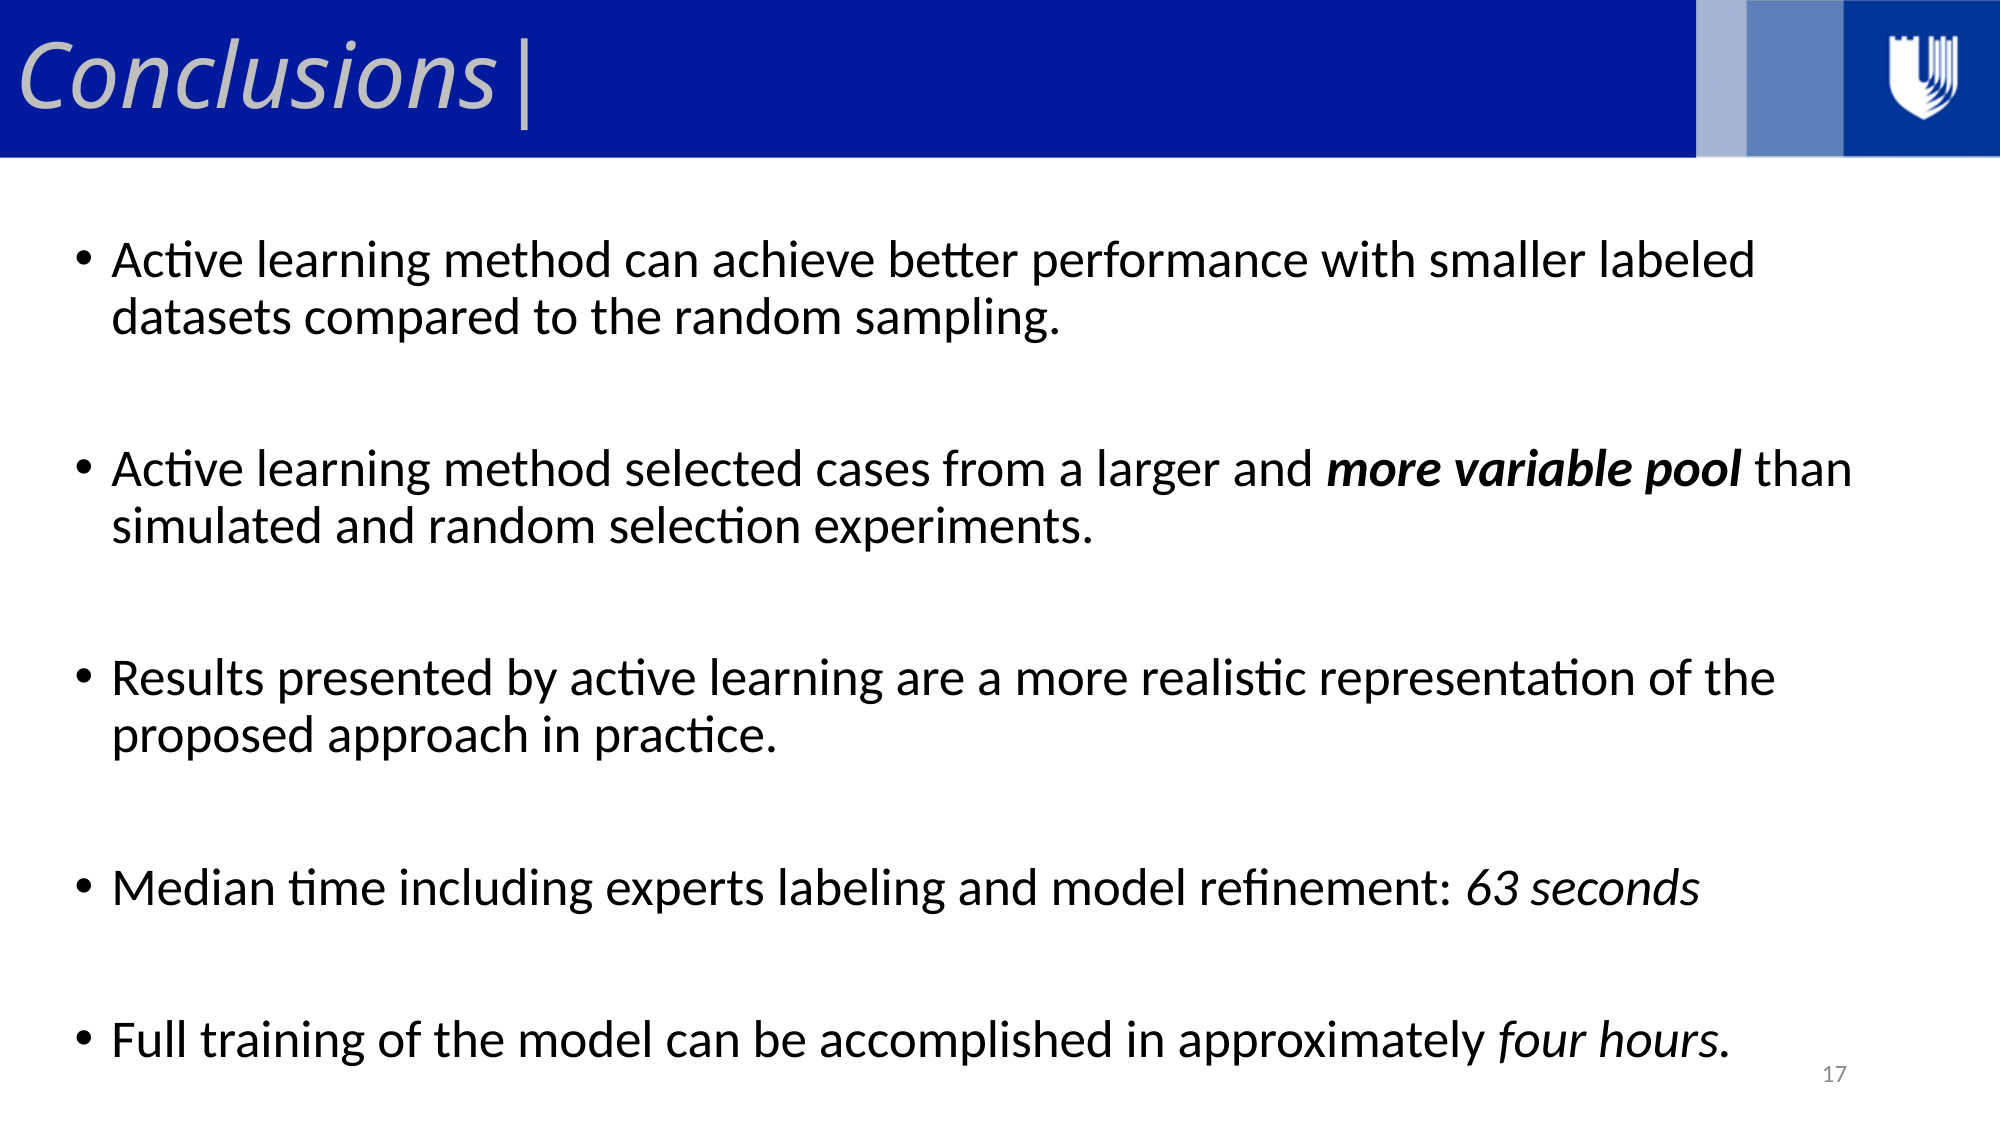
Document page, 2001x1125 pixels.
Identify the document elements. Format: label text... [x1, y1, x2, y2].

title Conclusions| [0, 0, 1697, 158]
list Active learning method can achieve better performance with smaller labeled datasets compared to the random sampling. Active learning method selected cases from a larger and more variable pool than simulated and random selection experiments. Results presented by active learning are a more realistic representation of the proposed approach in practice. Median time including experts labeling and model refinement: 63 seconds Full training of the model can be accomplished in approximately four hours. [59, 223, 1943, 1084]
picture [1697, 0, 2000, 158]
slide_number 17 [1412, 1042, 1863, 1103]
